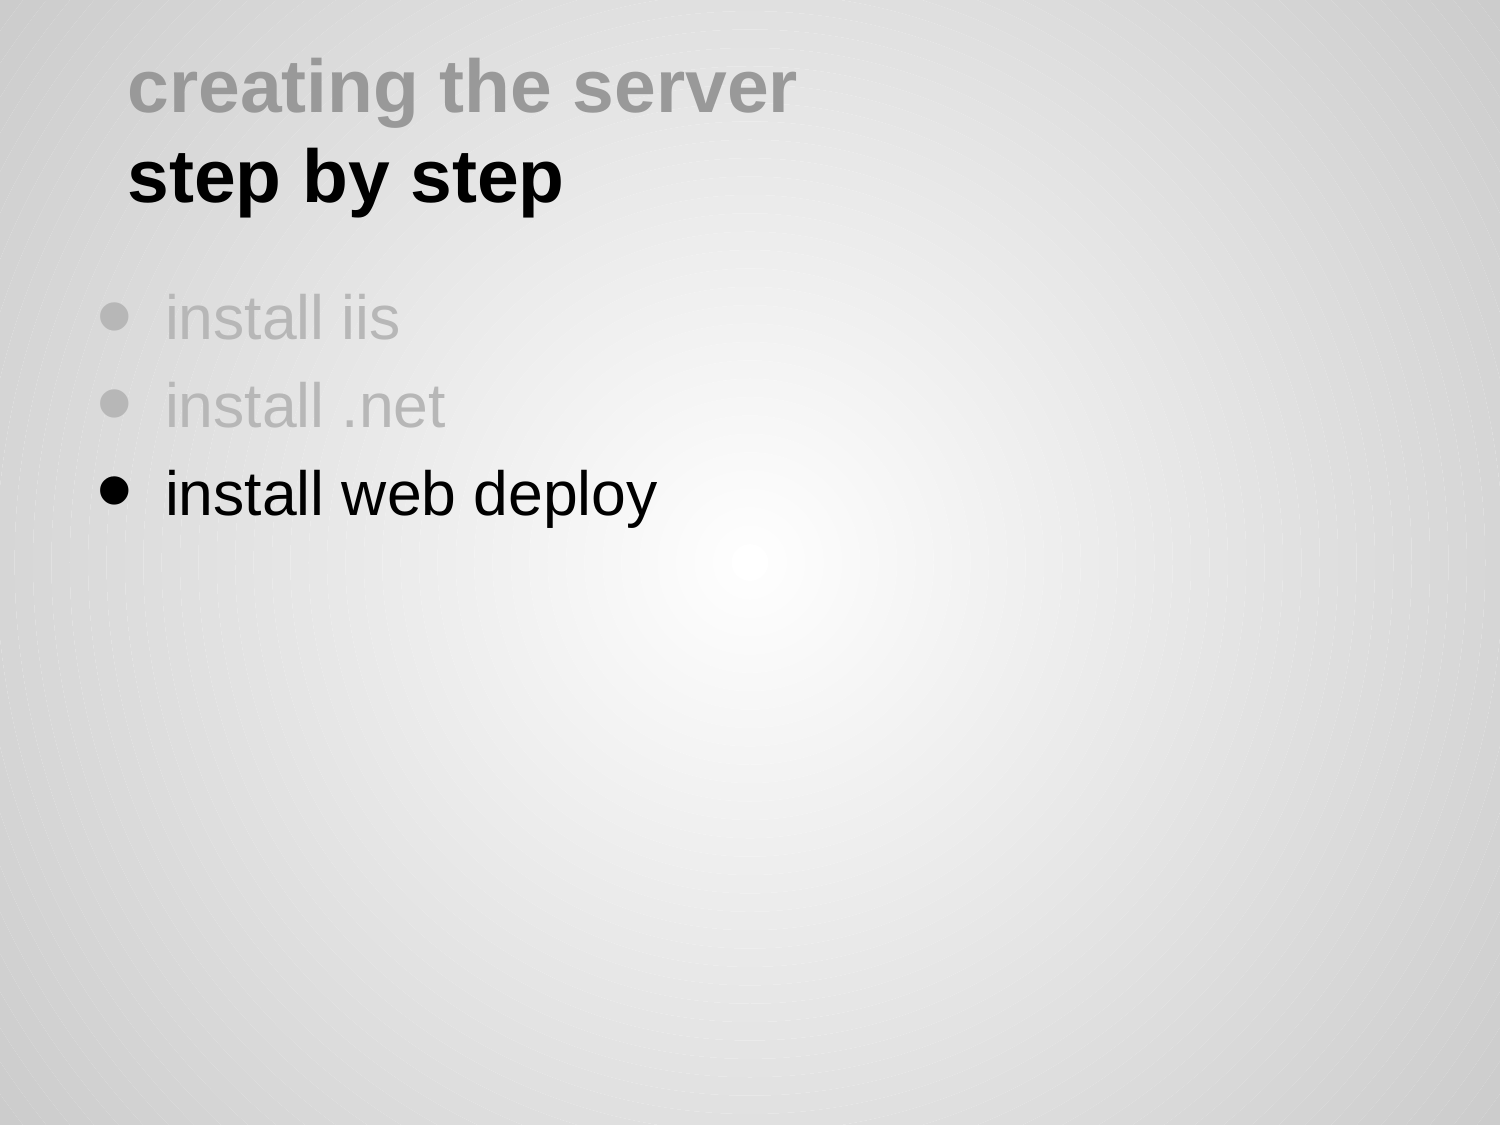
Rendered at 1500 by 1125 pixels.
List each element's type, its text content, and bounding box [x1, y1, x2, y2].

title creating the server step by step [75, 45, 1425, 233]
list install iis install .net install web deploy [75, 262, 1425, 1078]
